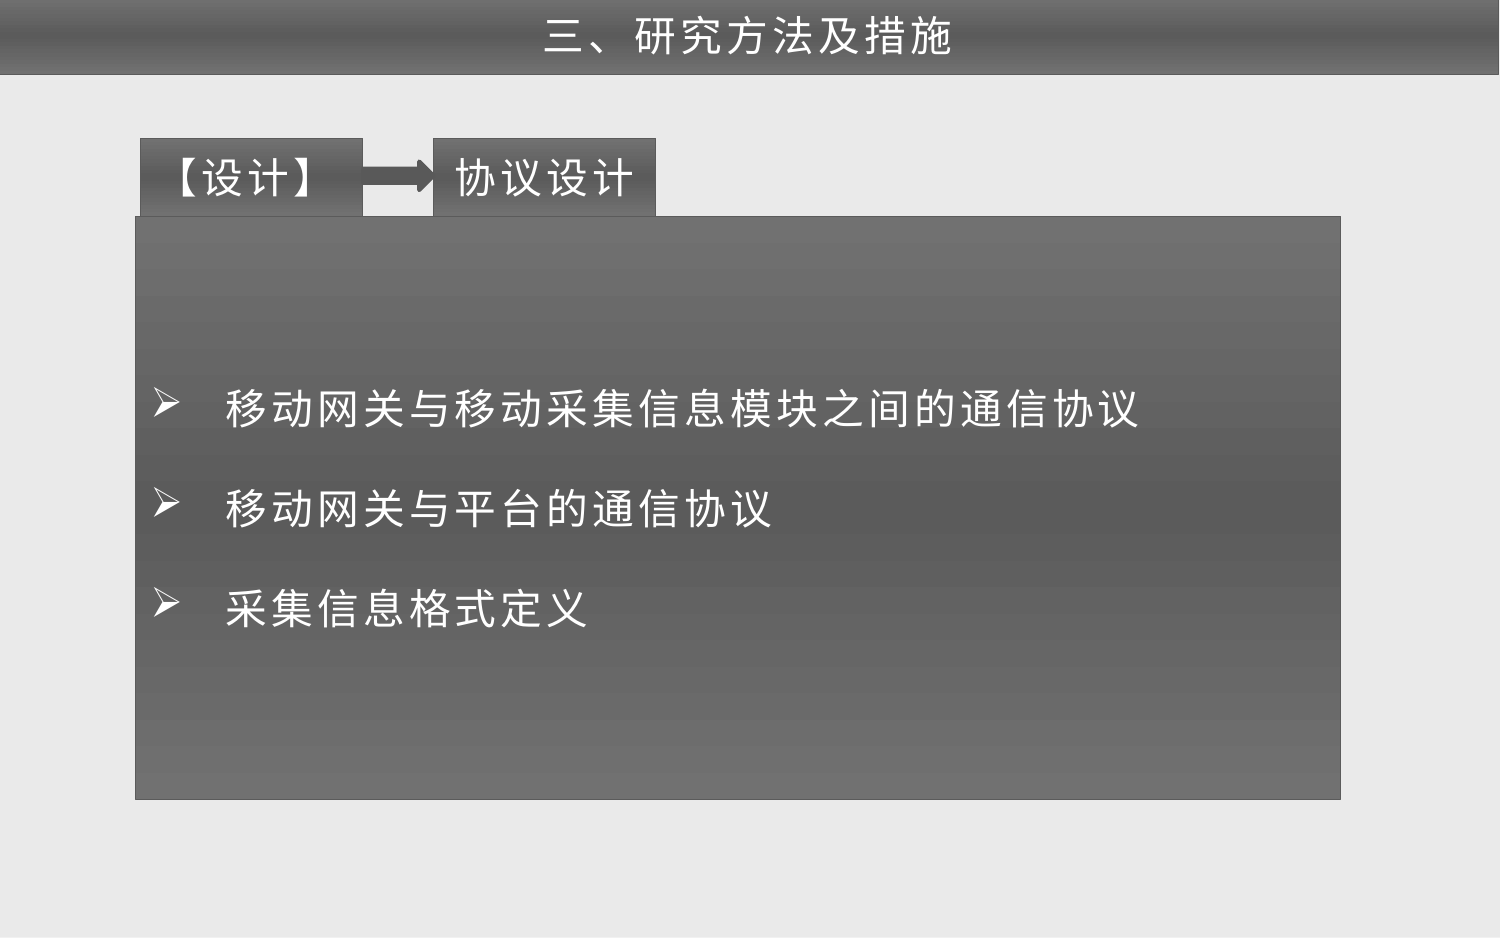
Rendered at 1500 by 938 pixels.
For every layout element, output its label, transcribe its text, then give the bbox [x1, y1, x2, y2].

text_box [361, 159, 436, 192]
text_box 协议设计 [431, 136, 658, 218]
text_box 移动网关与移动采集信息模块之间的通信协议 移动网关与平台的通信协议 采集信息格式定义 [134, 214, 1343, 802]
text_box 【设计】 [139, 136, 365, 218]
text_box 三、研究方法及措施 [0, 0, 1500, 76]
